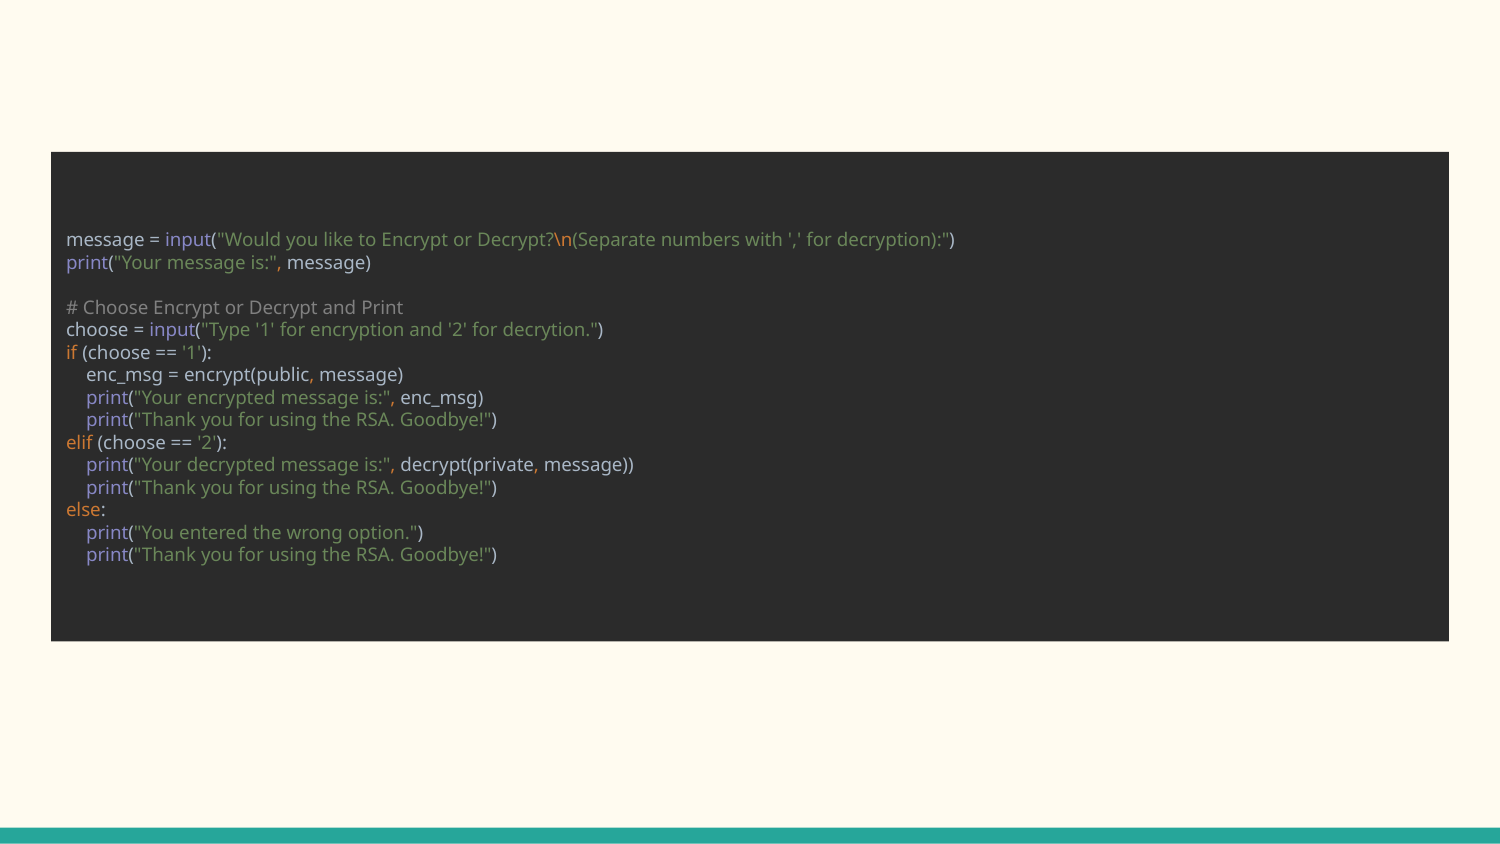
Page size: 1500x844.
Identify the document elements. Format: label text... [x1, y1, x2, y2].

list message = input("Would you like to Encrypt or Decrypt?\n(Separate numbers with ',' for decryption):") print("Your message is:", message) # Choose Encrypt or Decrypt and Print choose = input("Type '1' for encryption and '2' for decrytion.") if (choose == '1'): enc_msg = encrypt(public, message) print("Your encrypted message is:", enc_msg) print("Thank you for using the RSA. Goodbye!") elif (choose == '2'): print("Your decrypted message is:", decrypt(private, message)) print("Thank you for using the RSA. Goodbye!") else: print("You entered the wrong option.") print("Thank you for using the RSA. Goodbye!") [51, 151, 1449, 642]
